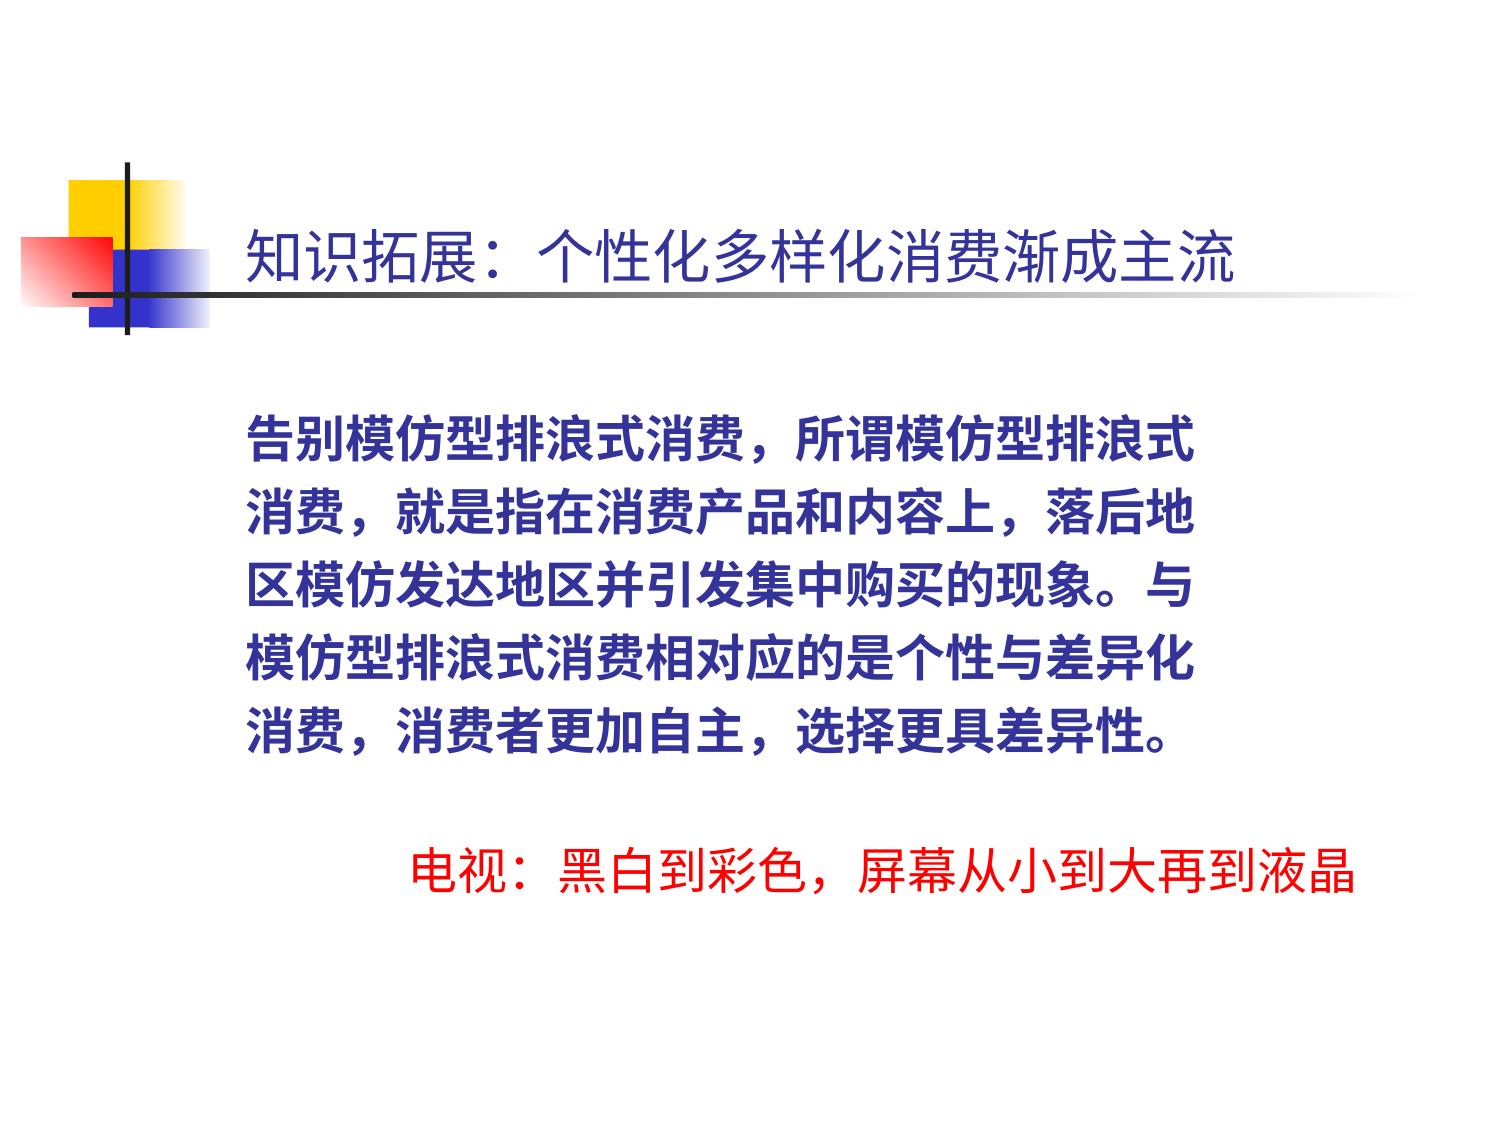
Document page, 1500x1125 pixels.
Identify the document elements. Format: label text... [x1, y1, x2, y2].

text_box 电视：黑白到彩色，屏幕从小到大再到液晶 [392, 832, 1373, 908]
text_box 知识拓展：个性化多样化消费渐成主流 [230, 212, 1251, 298]
text_box 告别模仿型排浪式消费，所谓模仿型排浪式消费，就是指在消费产品和内容上，落后地区模仿发达地区并引发集中购买的现象。与模仿型排浪式消费相对应的是个性与差异化消费，消费者更加自主，选择更具差异性。 [230, 387, 1238, 767]
